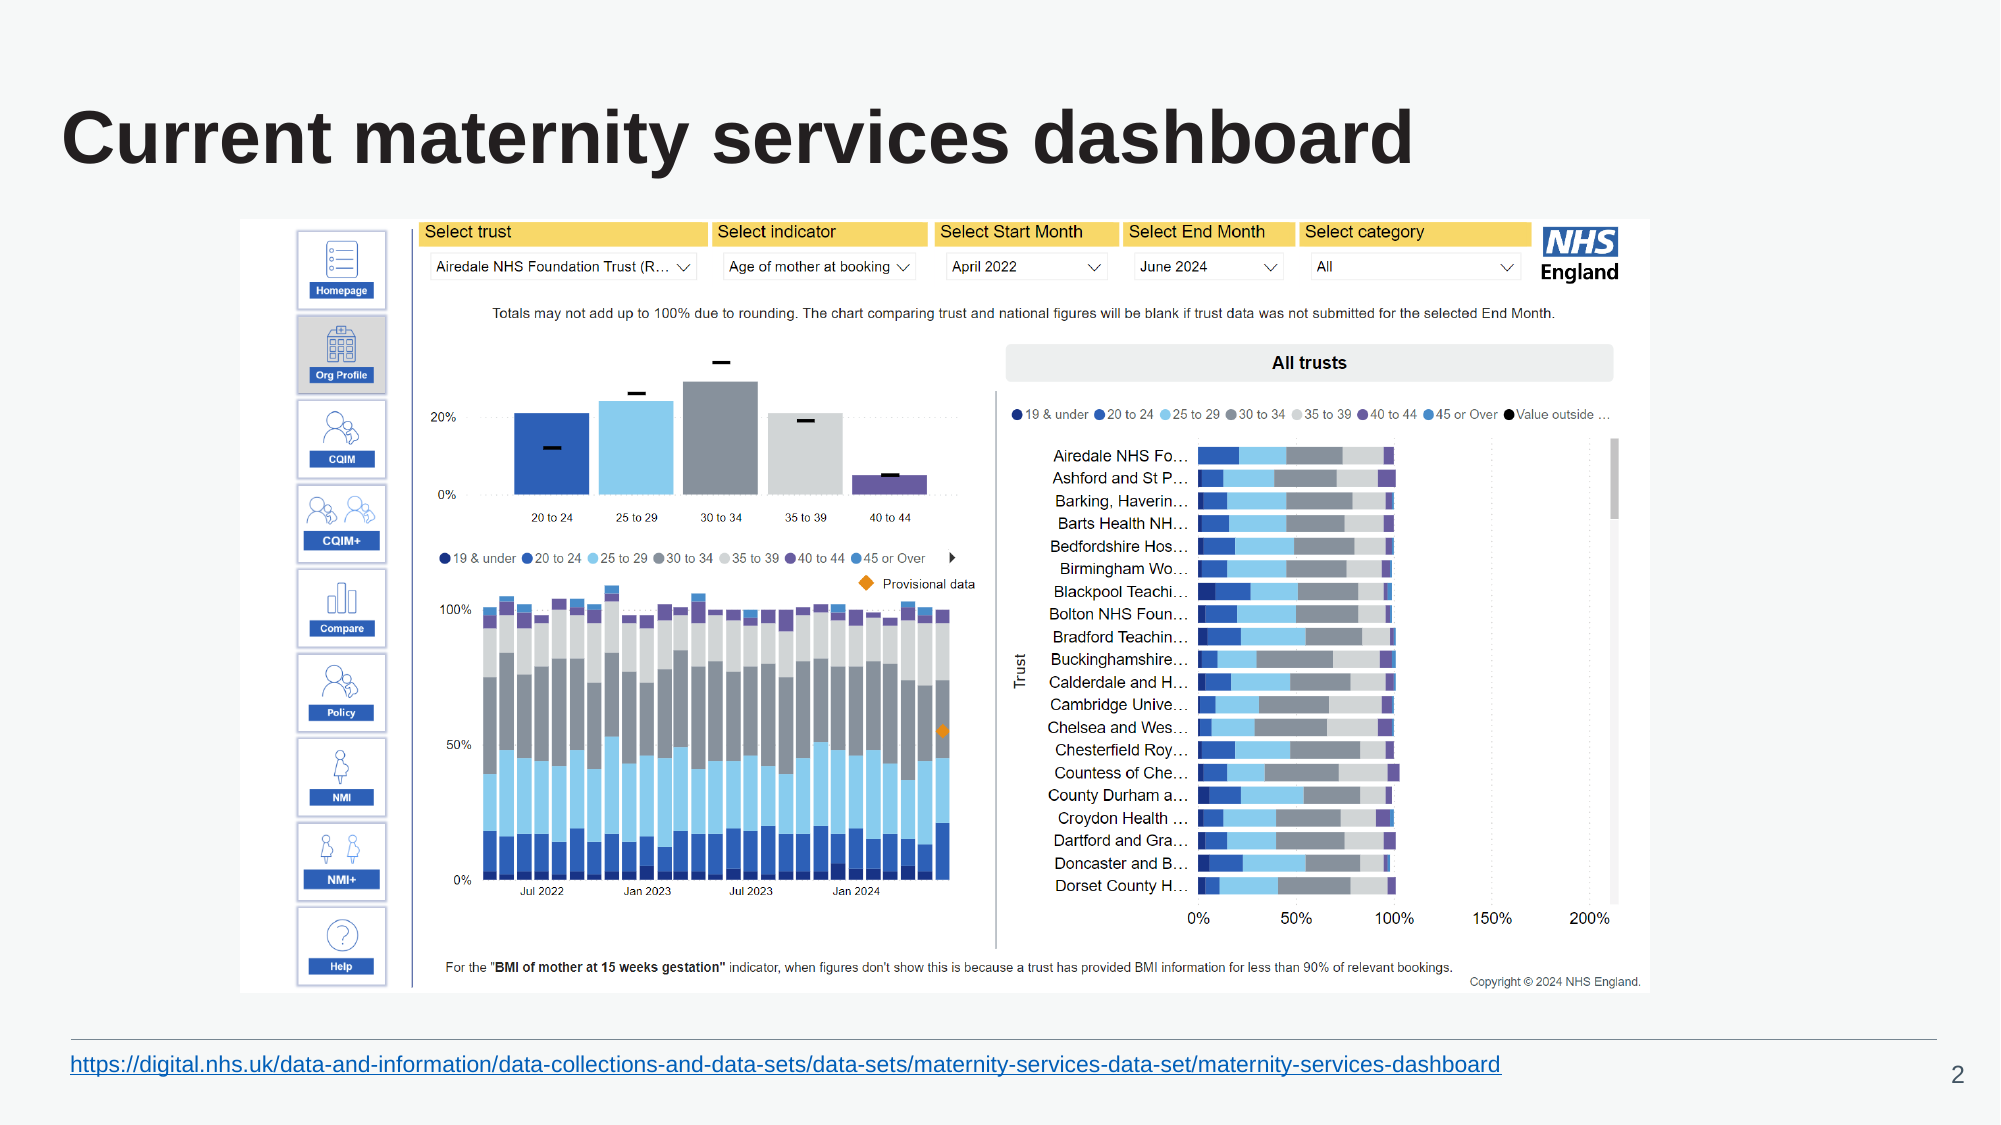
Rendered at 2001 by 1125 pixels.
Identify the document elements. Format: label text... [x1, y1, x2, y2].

title Current maternity services dashboard [61, 68, 1933, 210]
picture [240, 219, 1650, 993]
text_box https://digital.nhs.uk/data-and-information/data-collections-and-data-sets/data-sets/maternity-services-data-set/maternity-services-dashboard [55, 1042, 1574, 1113]
